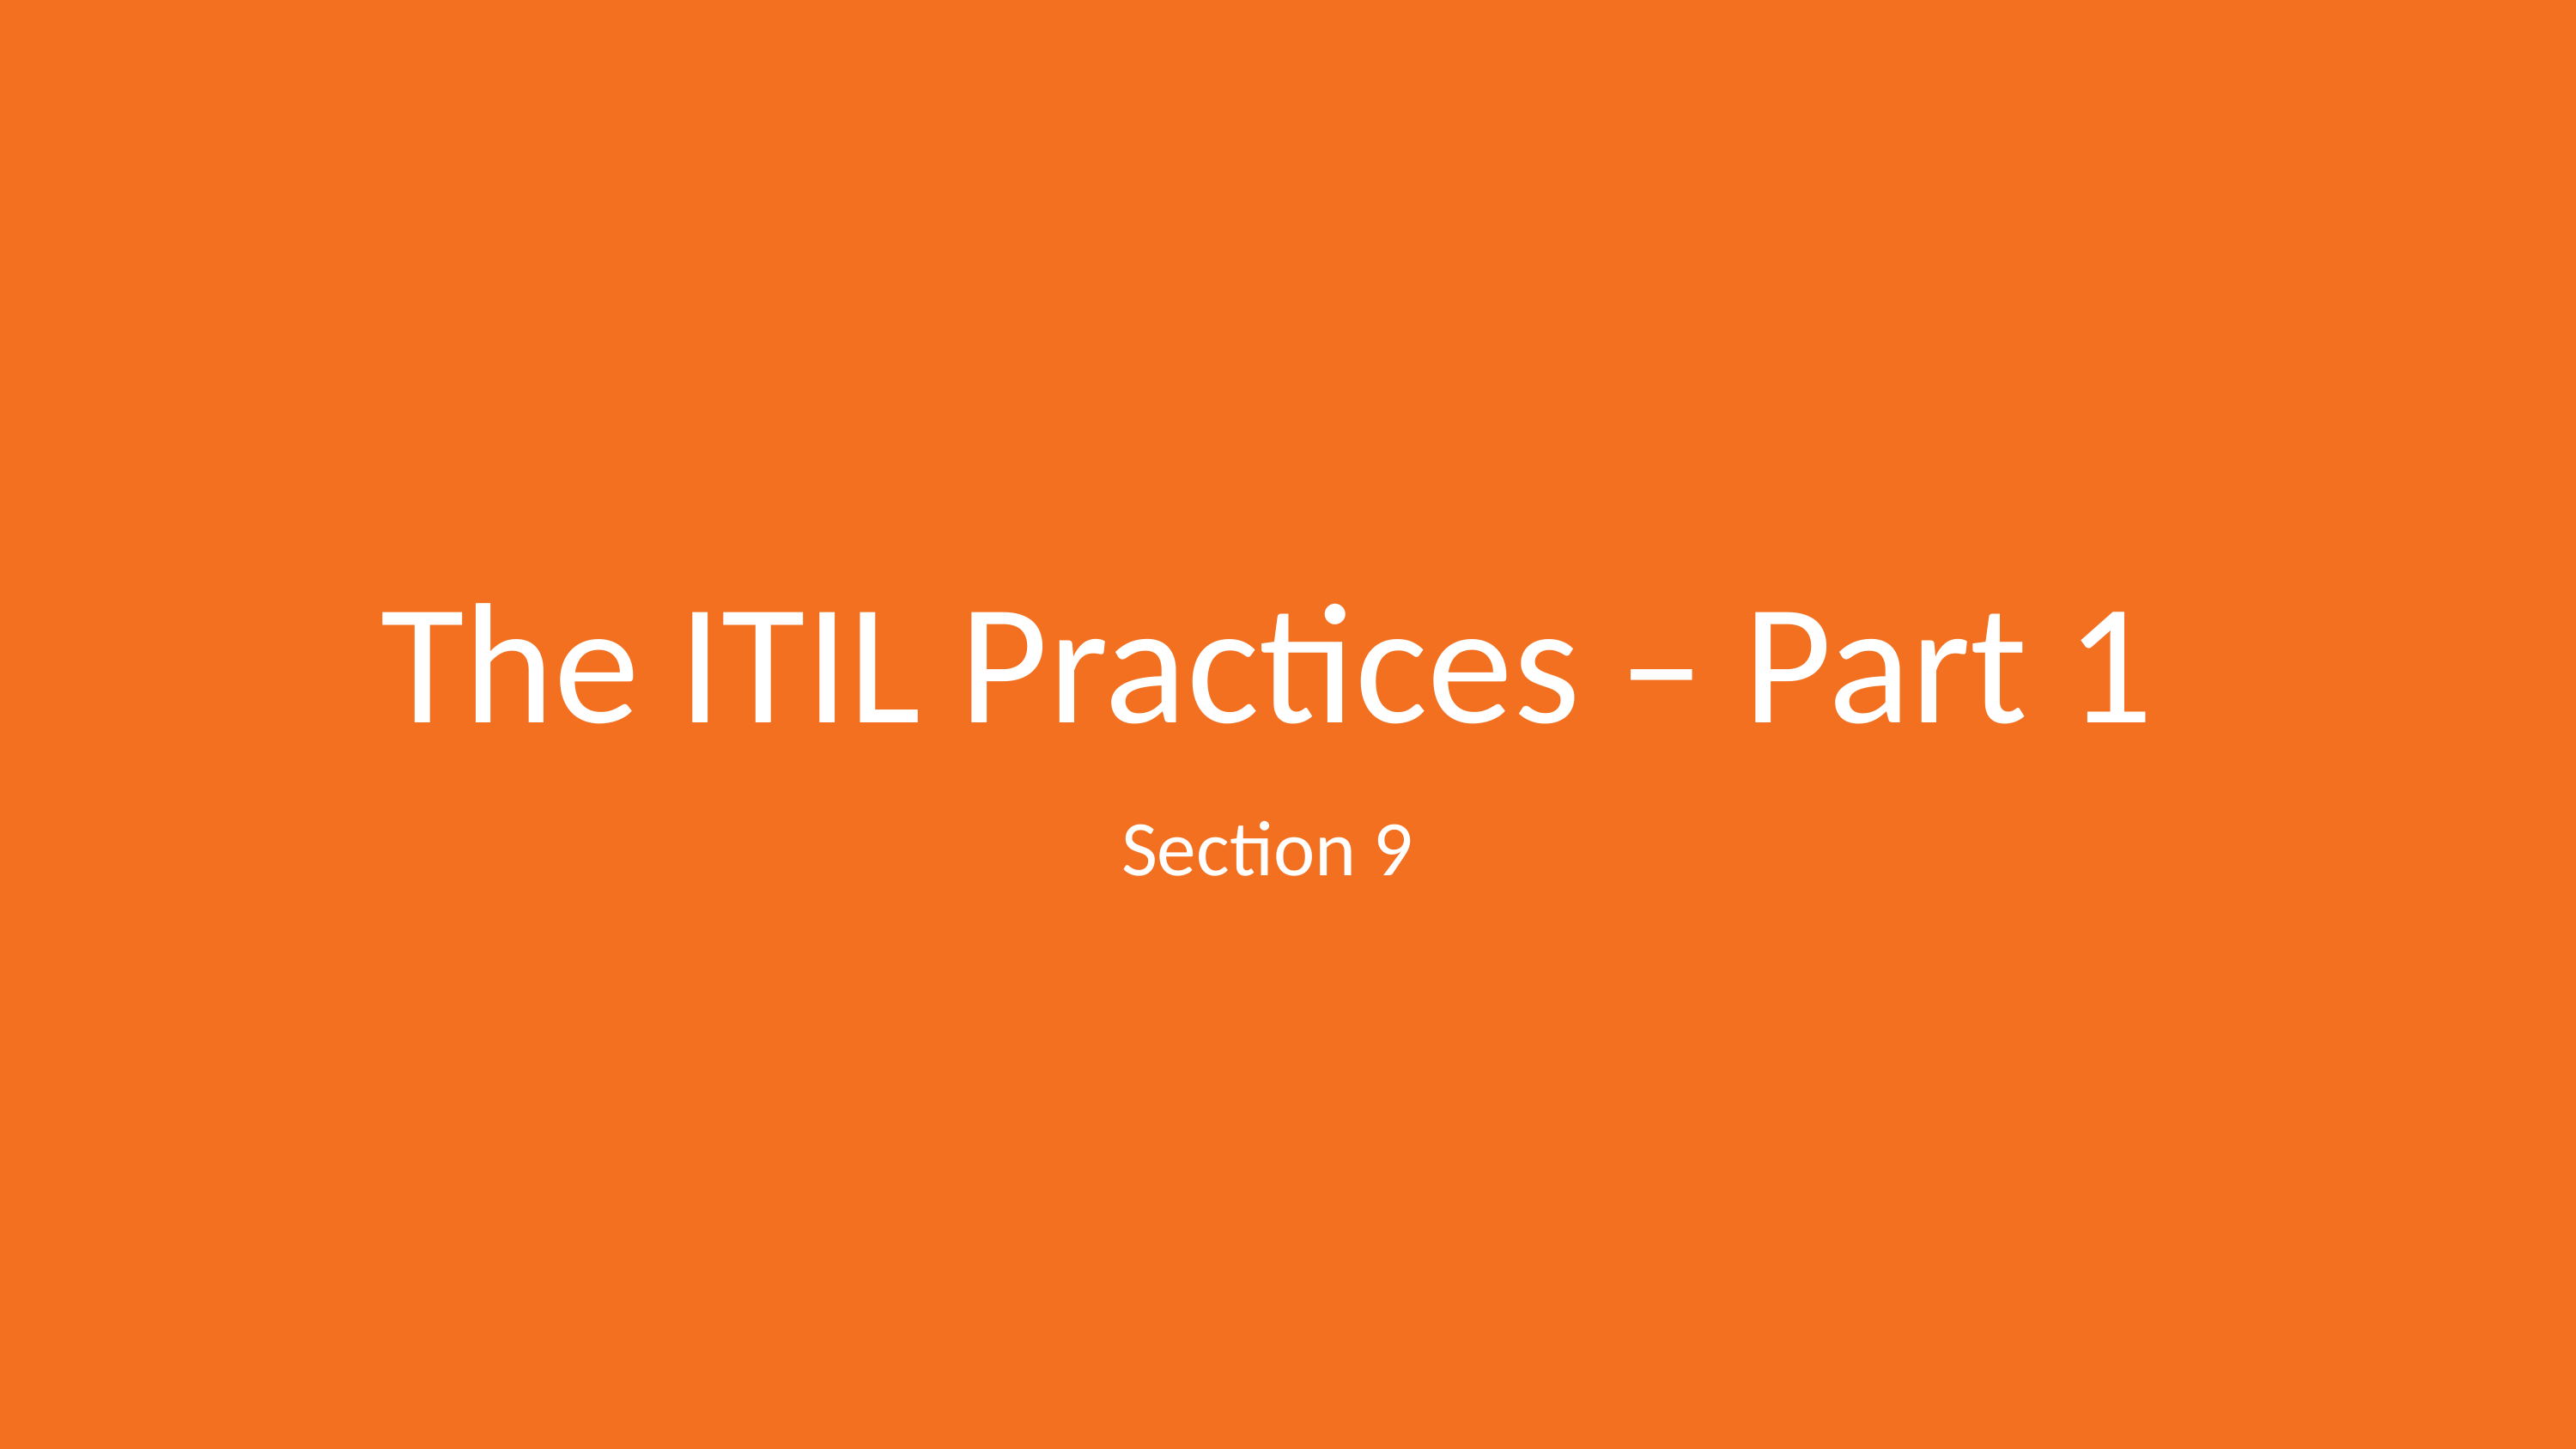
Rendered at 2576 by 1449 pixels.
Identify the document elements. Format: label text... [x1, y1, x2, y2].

title The ITIL Practices – Part 1 [88, 516, 2447, 649]
text_box Section 9 [88, 649, 2447, 918]
